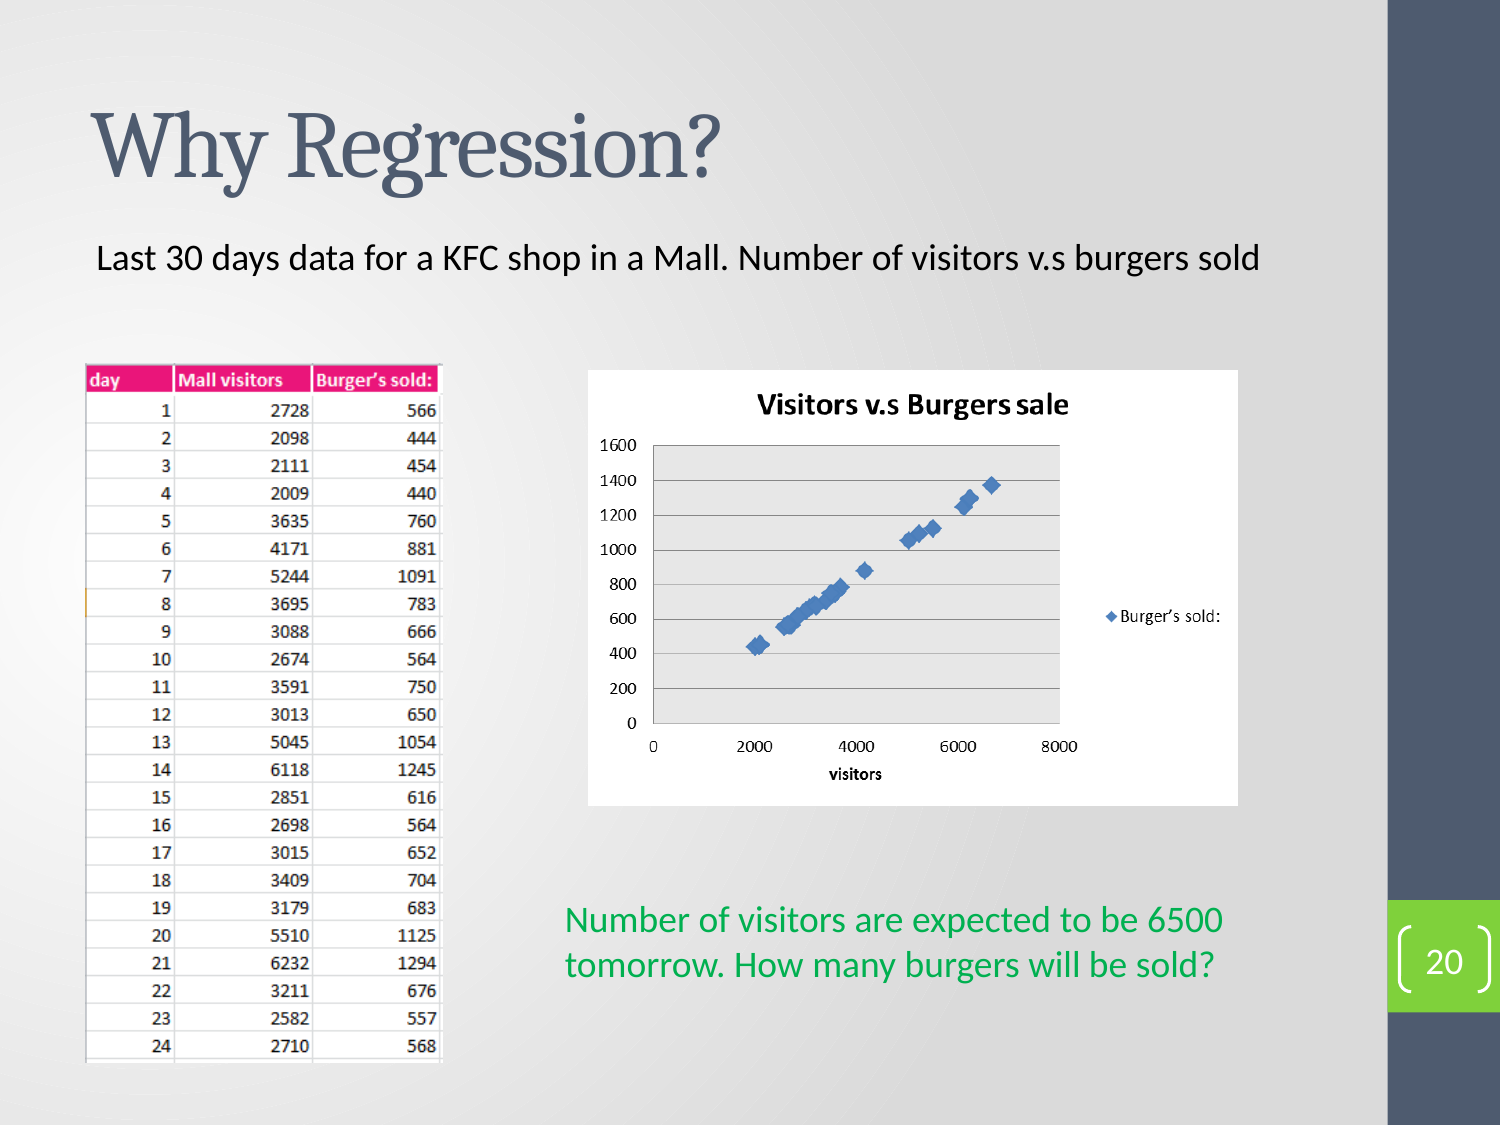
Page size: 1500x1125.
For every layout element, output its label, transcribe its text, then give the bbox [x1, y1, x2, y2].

text_box Number of visitors are expected to be 6500 tomorrow. How many burgers will be sold? [549, 887, 1275, 993]
title Why Regression? [75, 45, 1325, 224]
picture [84, 363, 444, 1063]
picture [586, 368, 1239, 807]
list Last 30 days data for a KFC shop in a Mall. Number of visitors v.s burgers sold [62, 224, 1363, 364]
slide_number 20 [1397, 925, 1492, 994]
